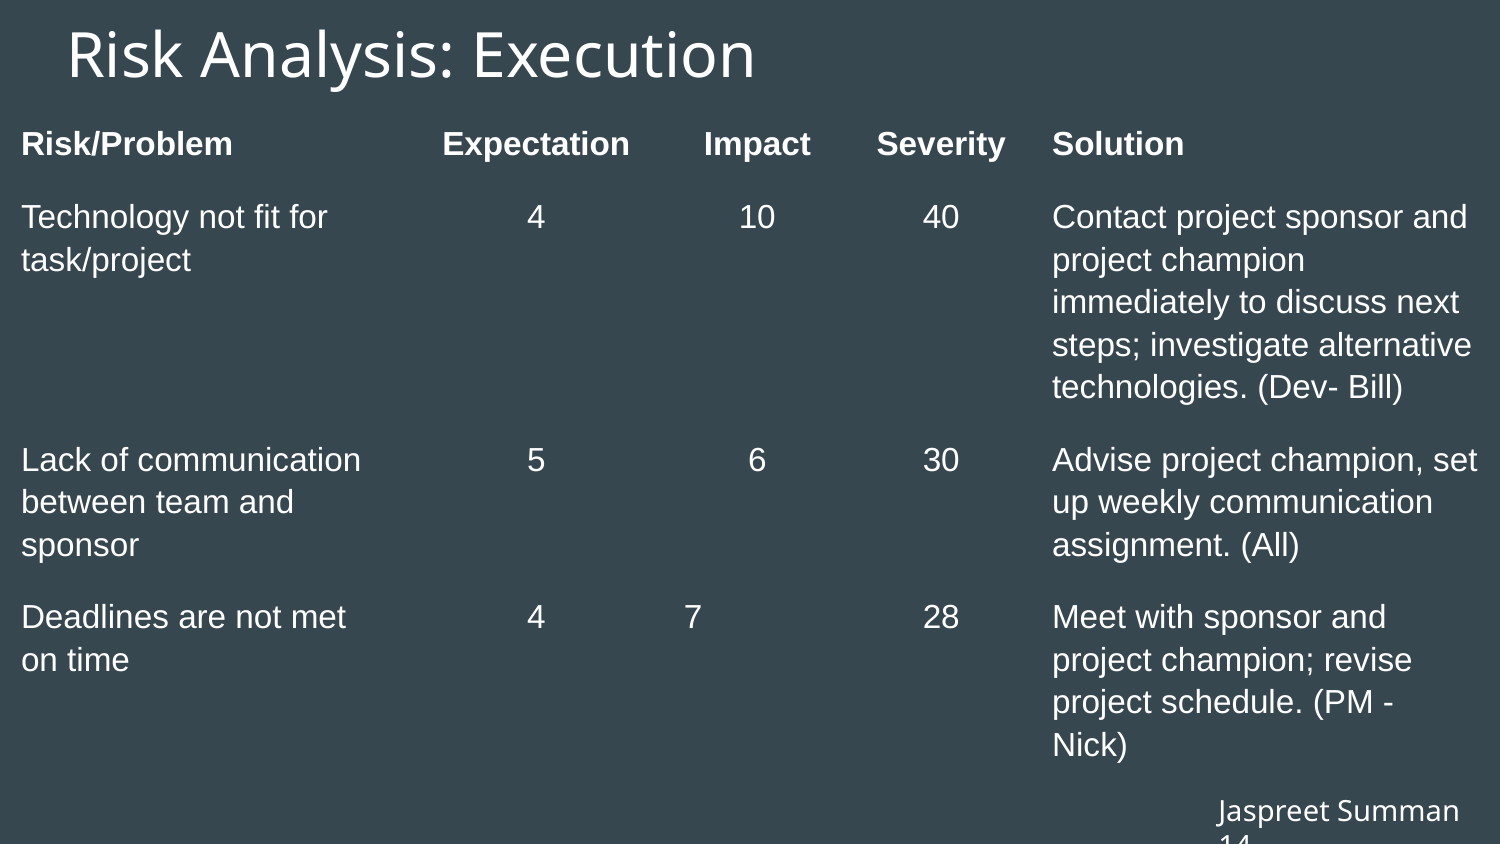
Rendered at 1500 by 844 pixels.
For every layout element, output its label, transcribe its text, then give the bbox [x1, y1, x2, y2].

table_cell 28 [846, 578, 1037, 779]
table_header Severity [846, 105, 1037, 178]
text_box Jaspreet Summan 14 [1203, 777, 1500, 830]
table_cell 30 [846, 421, 1037, 578]
table_header Risk/Problem [6, 105, 404, 178]
table_cell Meet with sponsor and project champion; revise project schedule. (PM - Nick) [1037, 578, 1494, 779]
table_cell 40 [846, 178, 1037, 421]
table_cell 4 [404, 178, 669, 421]
table_cell Contact project sponsor and project champion immediately to discuss next steps; investigate alternative technologies. (Dev- Bill) [1037, 178, 1494, 421]
table_cell Lack of communication between team and sponsor [6, 421, 404, 578]
table_header Expectation [404, 105, 669, 178]
table_cell Deadlines are not met on time [6, 578, 404, 779]
table_cell 5 [404, 421, 669, 578]
table_cell 4 [404, 578, 669, 779]
title Risk Analysis: Execution [51, 0, 1449, 94]
table_cell 7 [669, 578, 846, 779]
table_cell Advise project champion, set up weekly communication assignment. (All) [1037, 421, 1494, 578]
table_cell 10 [669, 178, 846, 421]
table_header Impact [669, 105, 846, 178]
table_cell Technology not fit for task/project [6, 178, 404, 421]
table_header Solution [1037, 105, 1494, 178]
table_cell 6 [669, 421, 846, 578]
